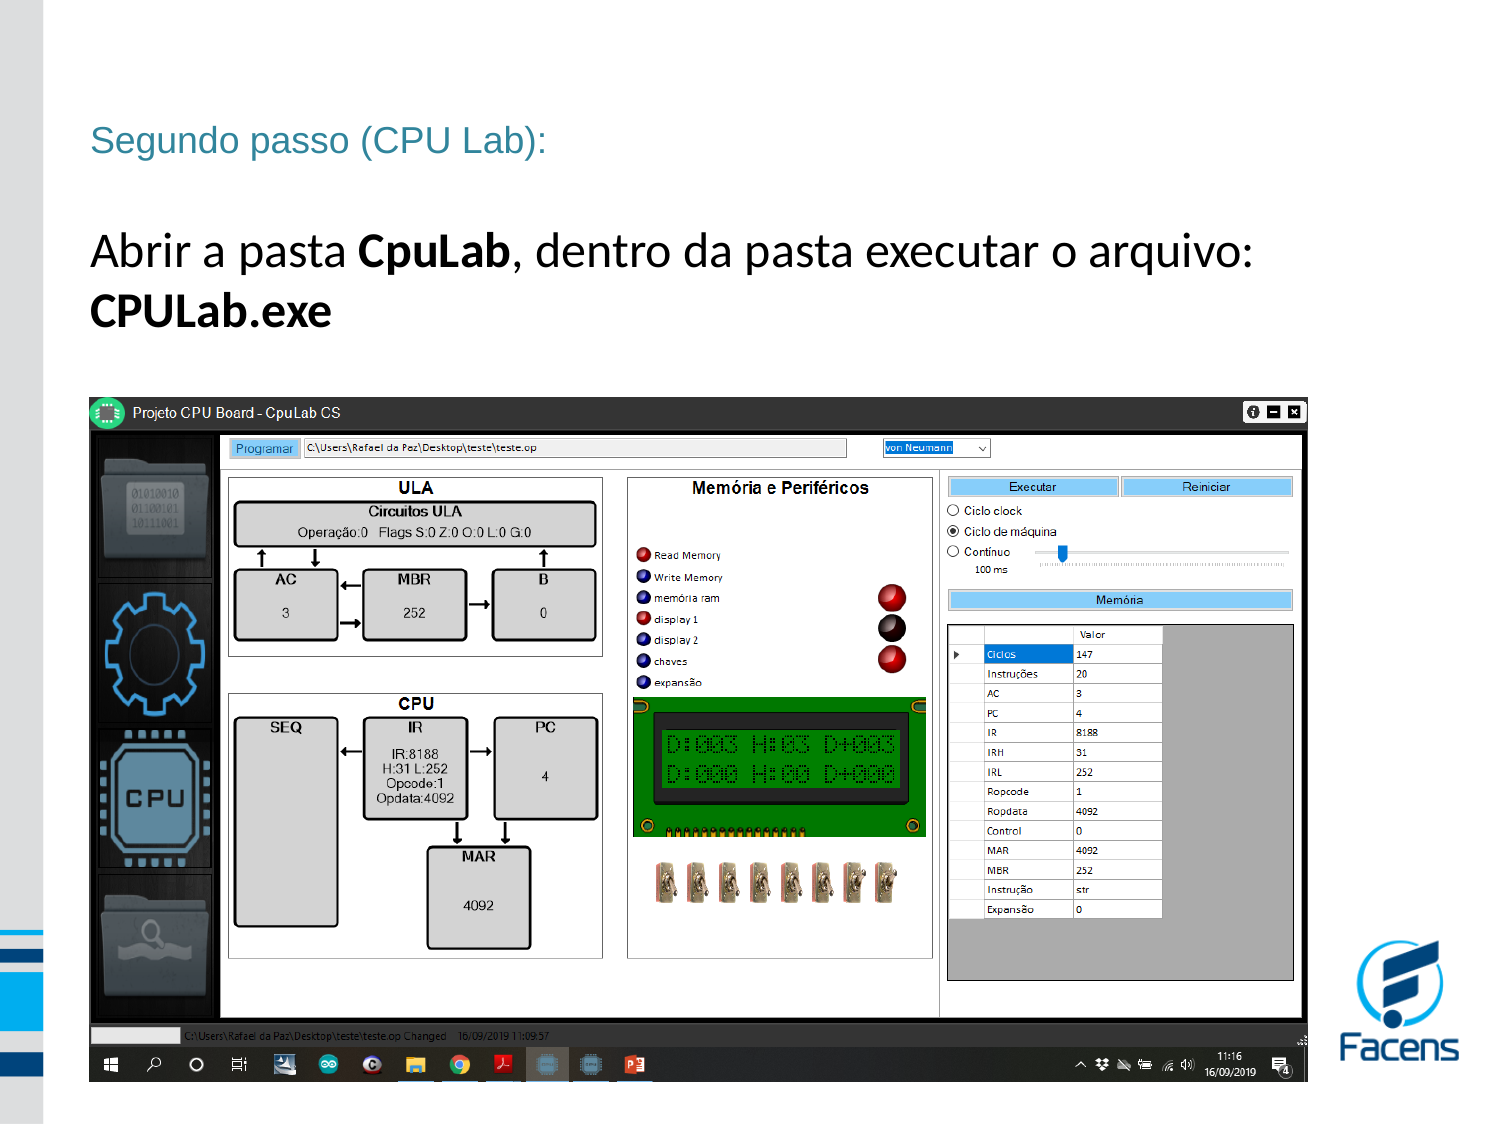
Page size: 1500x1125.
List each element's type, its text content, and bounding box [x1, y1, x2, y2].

picture [0, 0, 1500, 1125]
list Abrir a pasta CpuLab, dentro da pasta executar o arquivo: CPULab.exe [75, 210, 1425, 953]
title Segundo passo (CPU Lab): [75, 45, 1425, 210]
